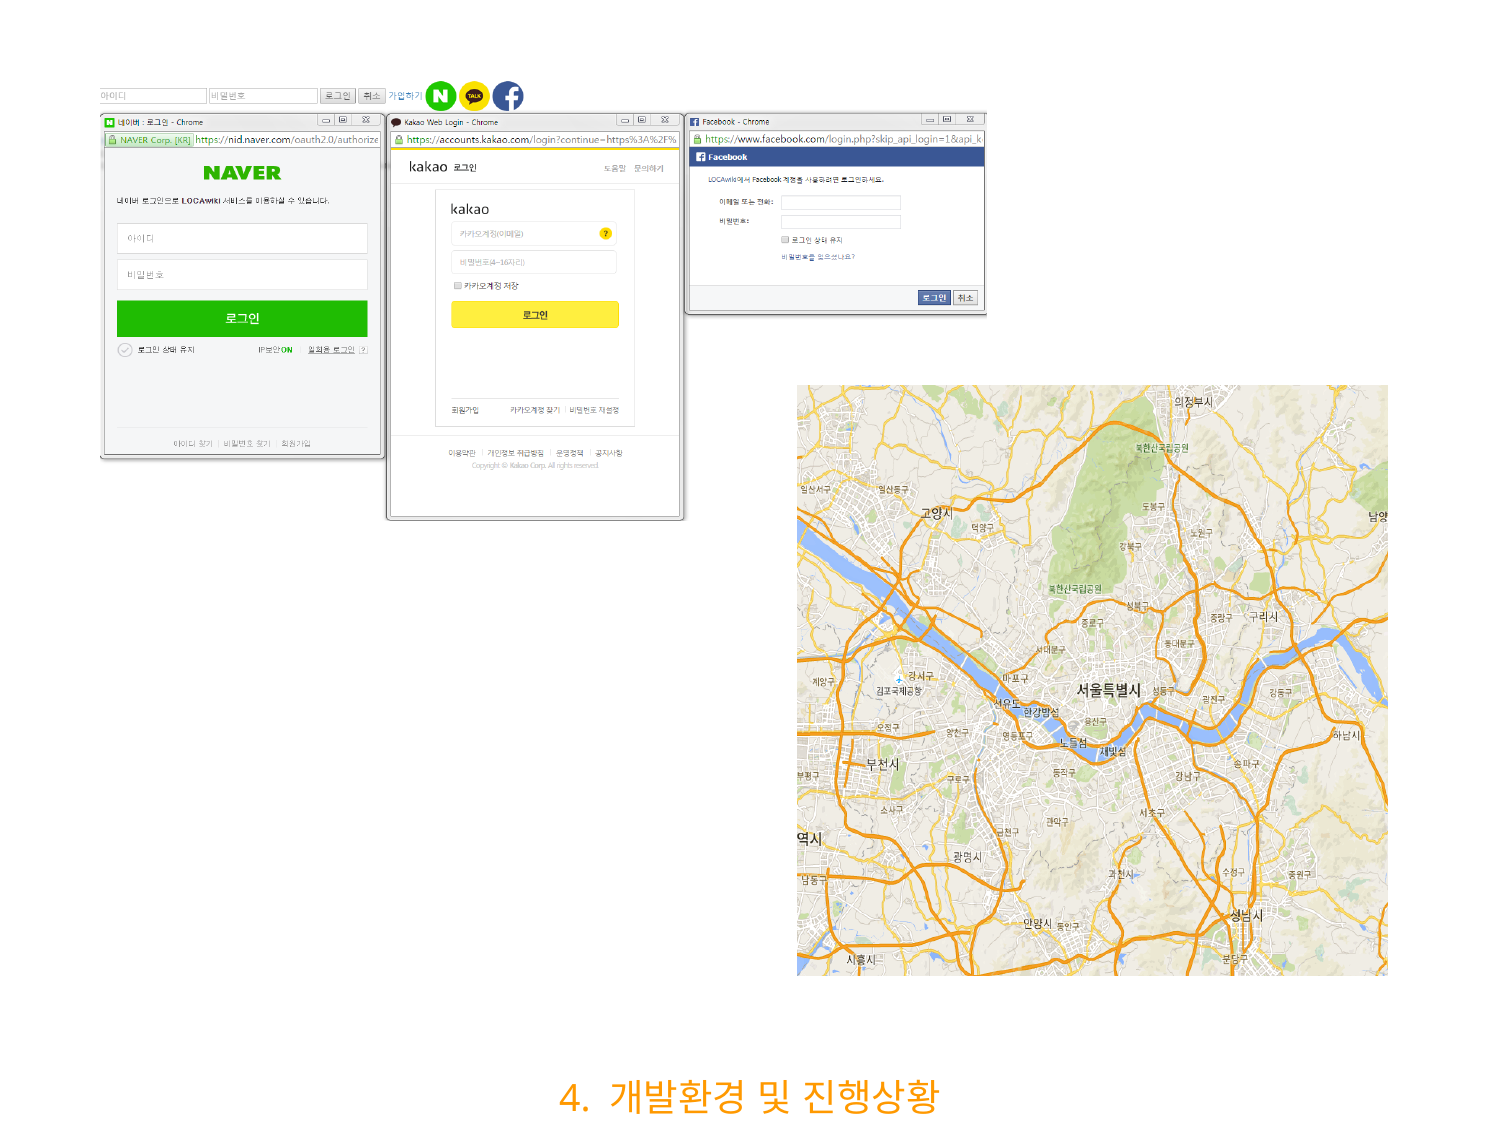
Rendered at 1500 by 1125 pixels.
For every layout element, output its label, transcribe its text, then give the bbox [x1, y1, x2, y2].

picture [99, 77, 1389, 977]
text_box 4. 개발환경 및 진행상황 [484, 1066, 1016, 1125]
